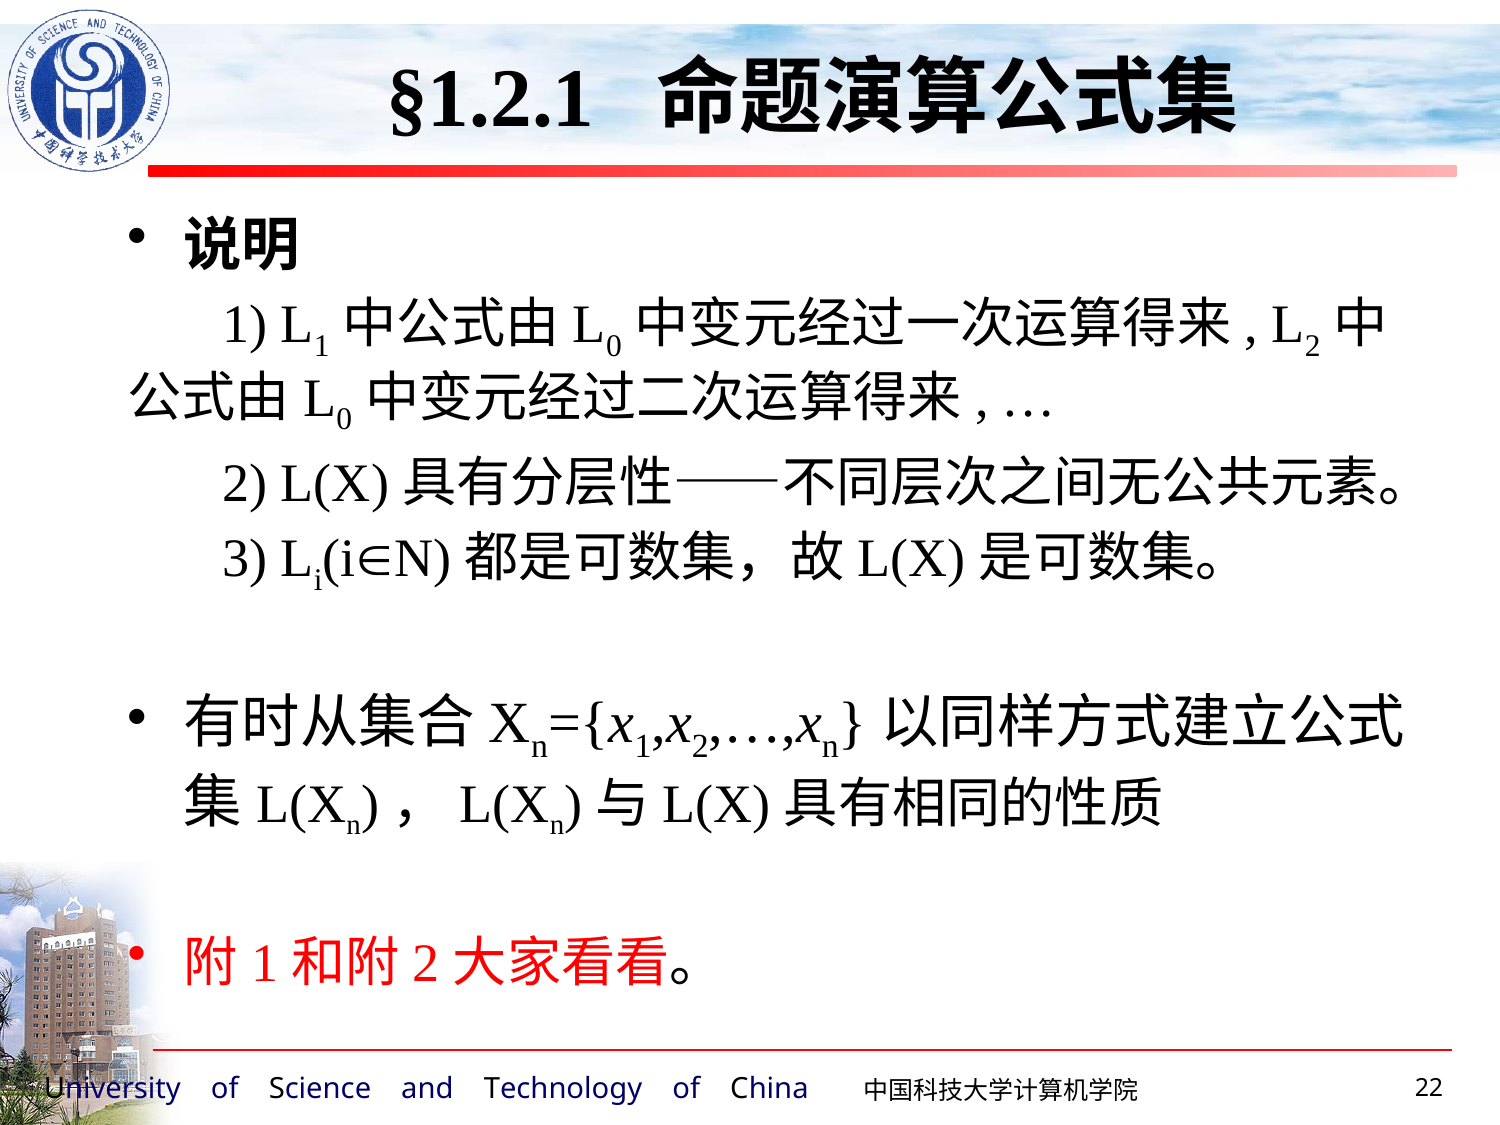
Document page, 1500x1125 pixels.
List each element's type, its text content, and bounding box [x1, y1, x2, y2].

text_box 说明 1) L1中公式由L0中变元经过一次运算得来, L2中公式由L0中变元经过二次运算得来, … 2) L(X)具有分层性——不同层次之间无公共元素。 3) Li(iN)都是可数集，故L(X)是可数集。 有时从集合Xn={x1,x2,…,xn}以同样方式建立公式集L(Xn)，L(Xn)与L(X)具有相同的性质 附1和附2大家看看。 [112, 200, 1438, 1042]
picture [0, 0, 1500, 184]
text_box §1.2.1 命题演算公式集 [187, 37, 1438, 149]
picture [0, 862, 181, 1125]
